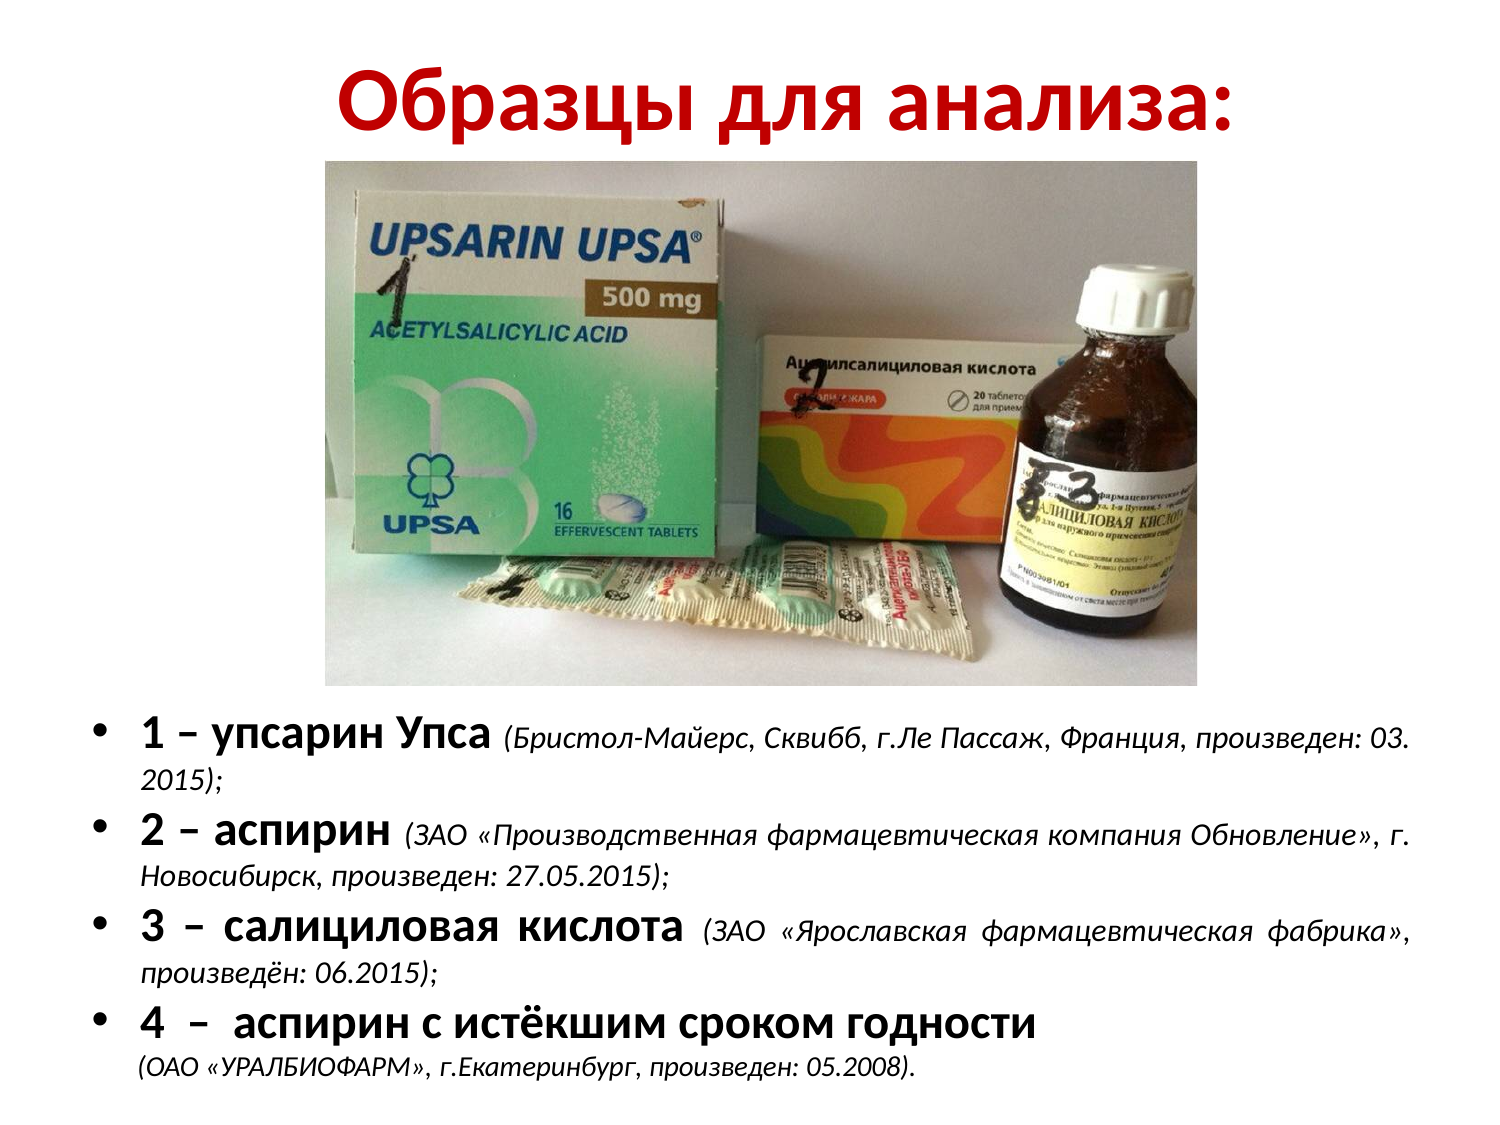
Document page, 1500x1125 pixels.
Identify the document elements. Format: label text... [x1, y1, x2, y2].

title Образцы для анализа: [112, 0, 1463, 188]
list 1 – упсарин Упса (Бристол-Майерс, Сквибб, г.Ле Пассаж, Франция, произведен: 03. 2015); 2 – аспирин (ЗАО «Производственная фармацевтическая компания Обновление», г. Новосибирск, произведен: 27.05.2015); 3 – салициловая кислота (ЗАО «Ярославская фармацевтическая фабрика», произведён: 06.2015); 4 – аспирин с истёкшим сроком годности (ОАО «УРАЛБИОФАРМ», г.Екатеринбург, произведен: 05.2008). [76, 692, 1427, 1094]
picture [324, 160, 1198, 686]
